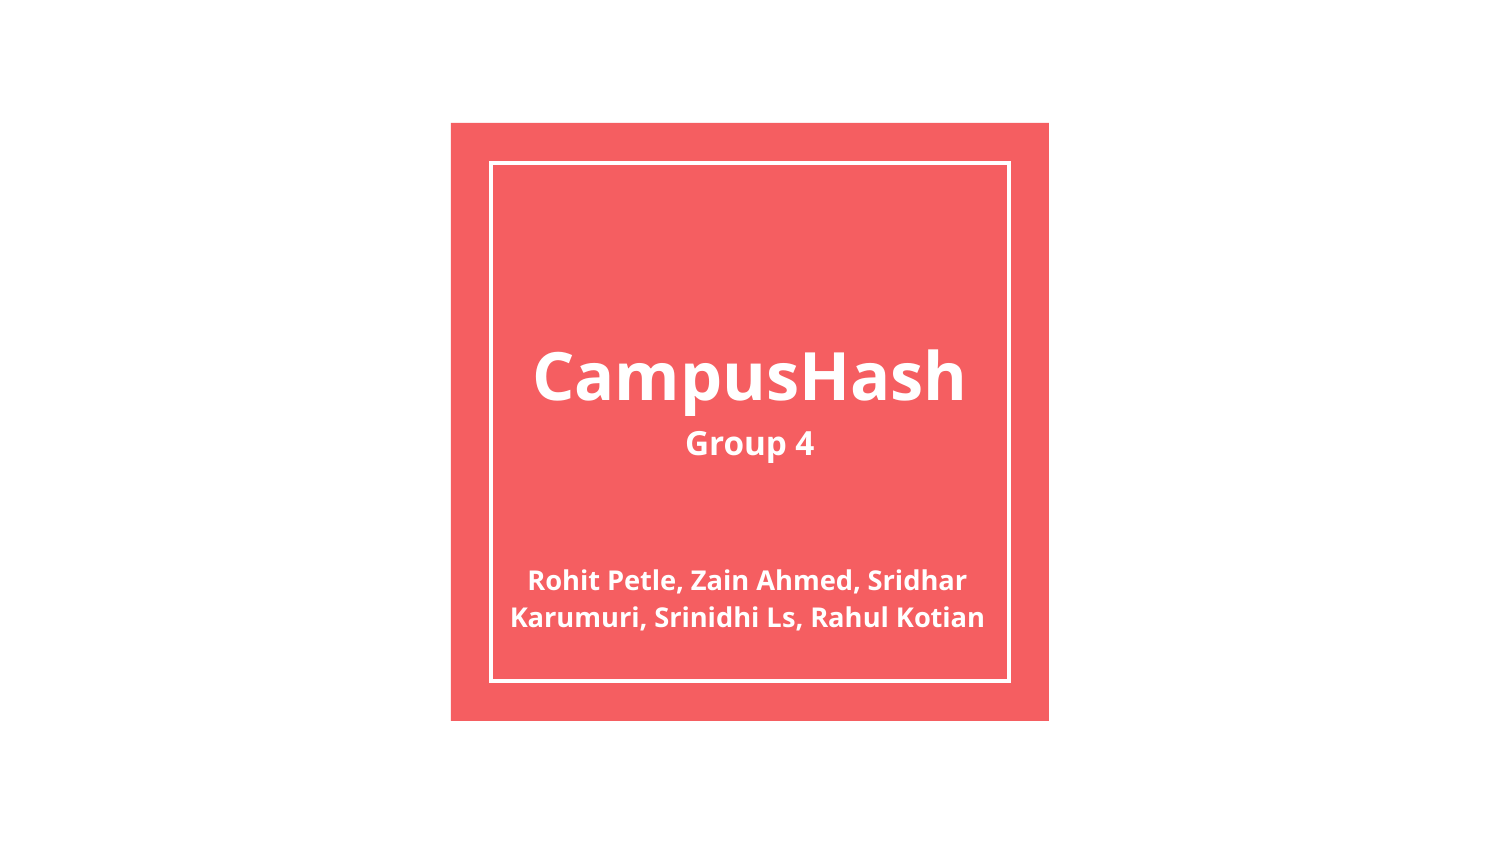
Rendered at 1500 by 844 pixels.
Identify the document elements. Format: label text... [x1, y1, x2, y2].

title CampusHash Group 4 [507, 266, 993, 527]
subtitle Rohit Petle, Zain Ahmed, Sridhar Karumuri, Srinidhi Ls, Rahul Kotian [491, 535, 1004, 651]
